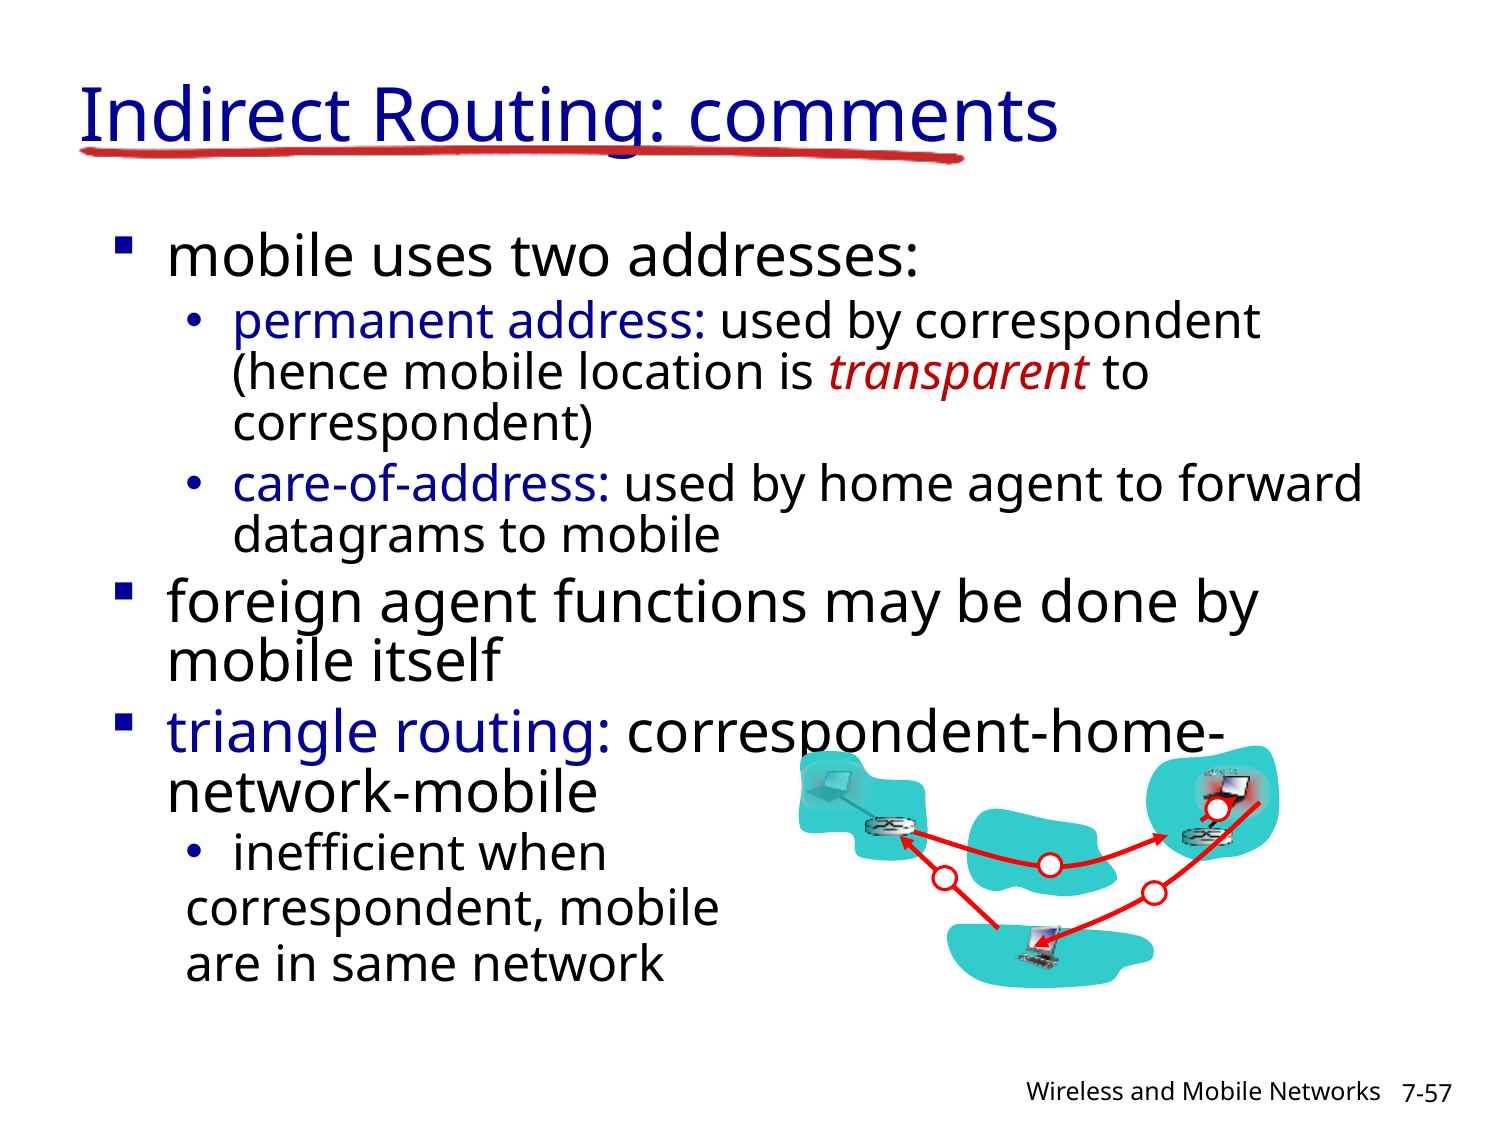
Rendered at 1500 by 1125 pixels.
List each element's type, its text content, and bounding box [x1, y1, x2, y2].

title Indirect Routing: comments [64, 17, 1397, 206]
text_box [794, 740, 1281, 989]
picture [74, 141, 975, 170]
slide_number 7-57 [1387, 1069, 1500, 1115]
list mobile uses two addresses: permanent address: used by correspondent (hence mobile location is transparent to correspondent) care-of-address: used by home agent to forward datagrams to mobile foreign agent functions may be done by mobile itself triangle routing: correspondent-home-network-mobile inefficient when correspondent, mobile are in same network [95, 221, 1423, 984]
footer Wireless and Mobile Networks [960, 1067, 1404, 1110]
